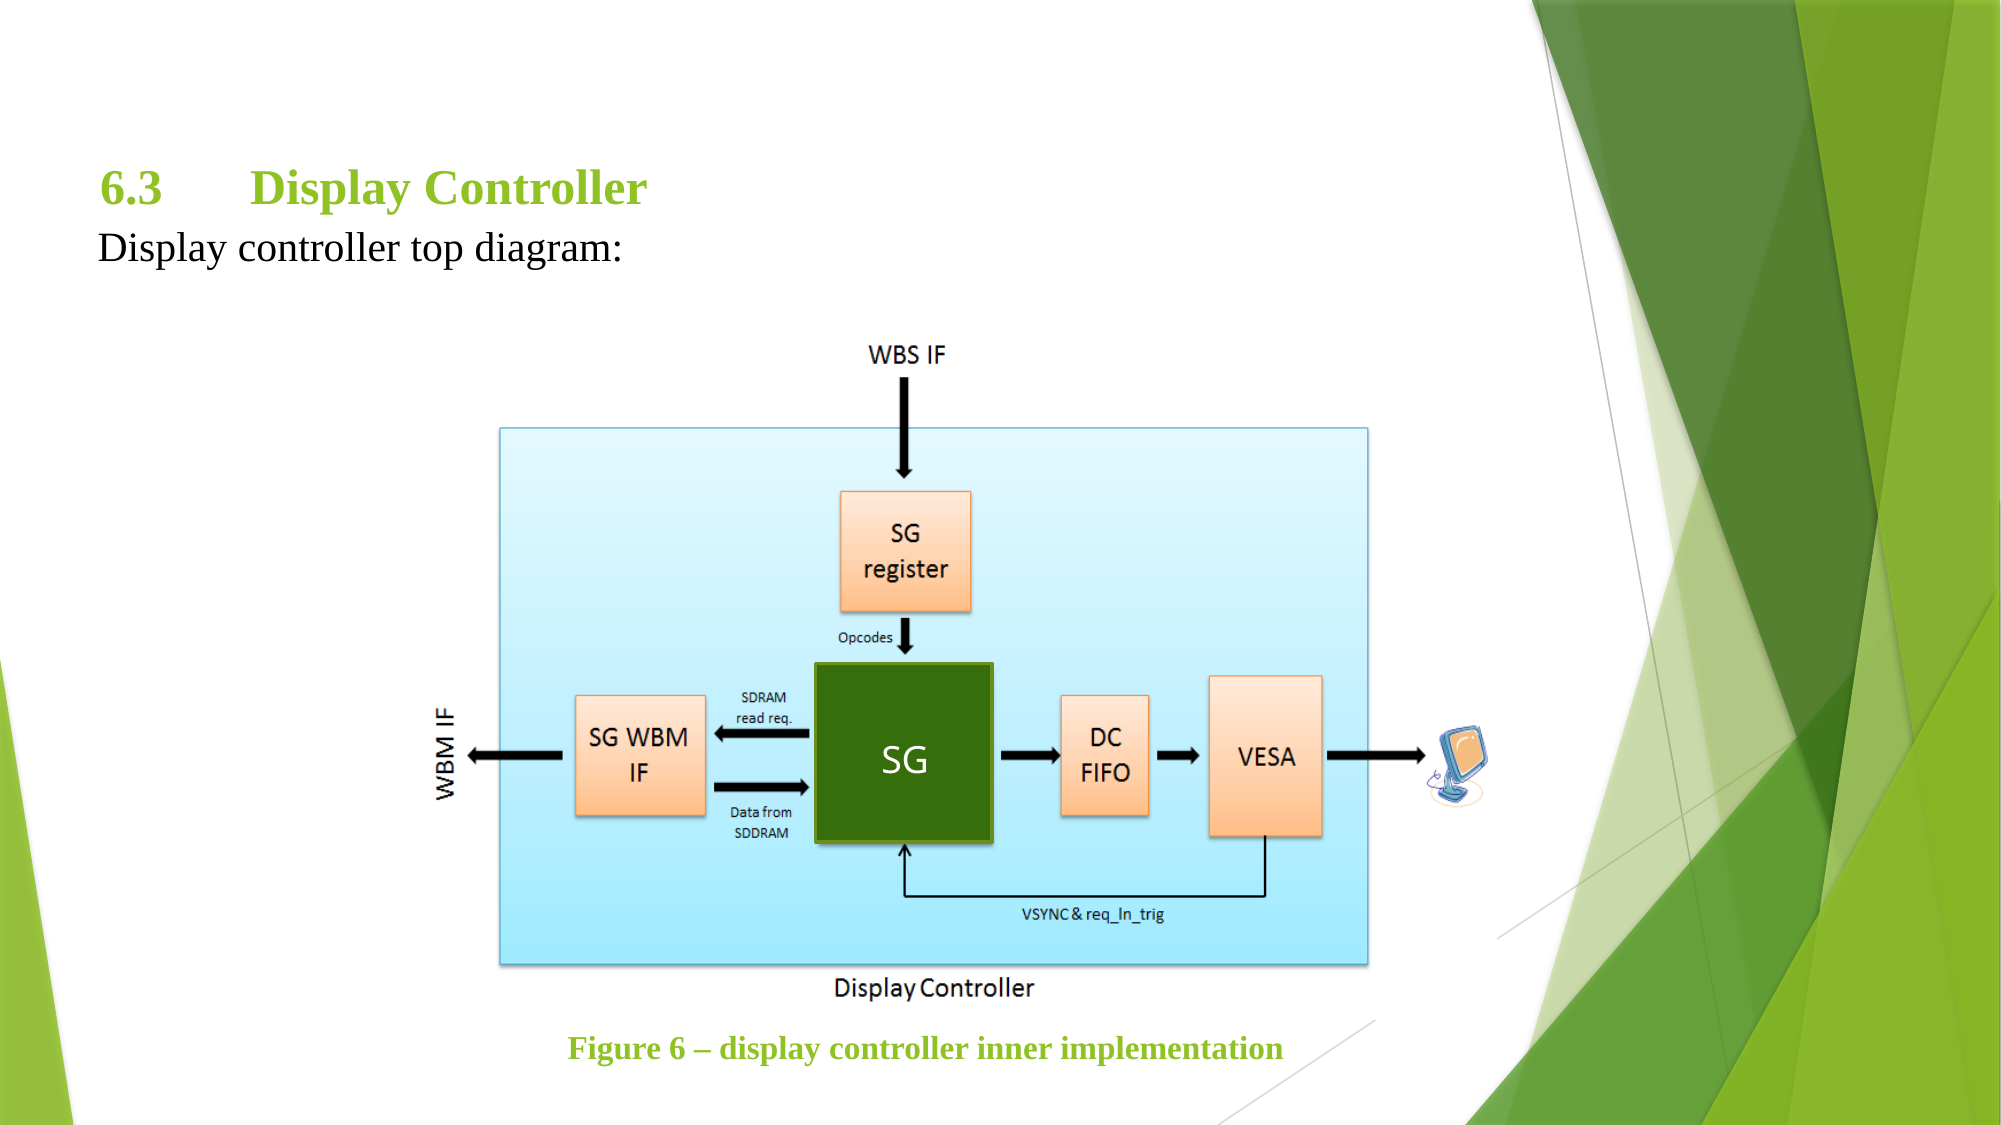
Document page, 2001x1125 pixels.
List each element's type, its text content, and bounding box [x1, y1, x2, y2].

text_box Figure 6 – display controller inner implementation [552, 1028, 1300, 1074]
text_box Display controller top diagram: [82, 212, 711, 278]
picture [417, 336, 1498, 1020]
text_box 6.3 Display Controller [85, 147, 664, 223]
